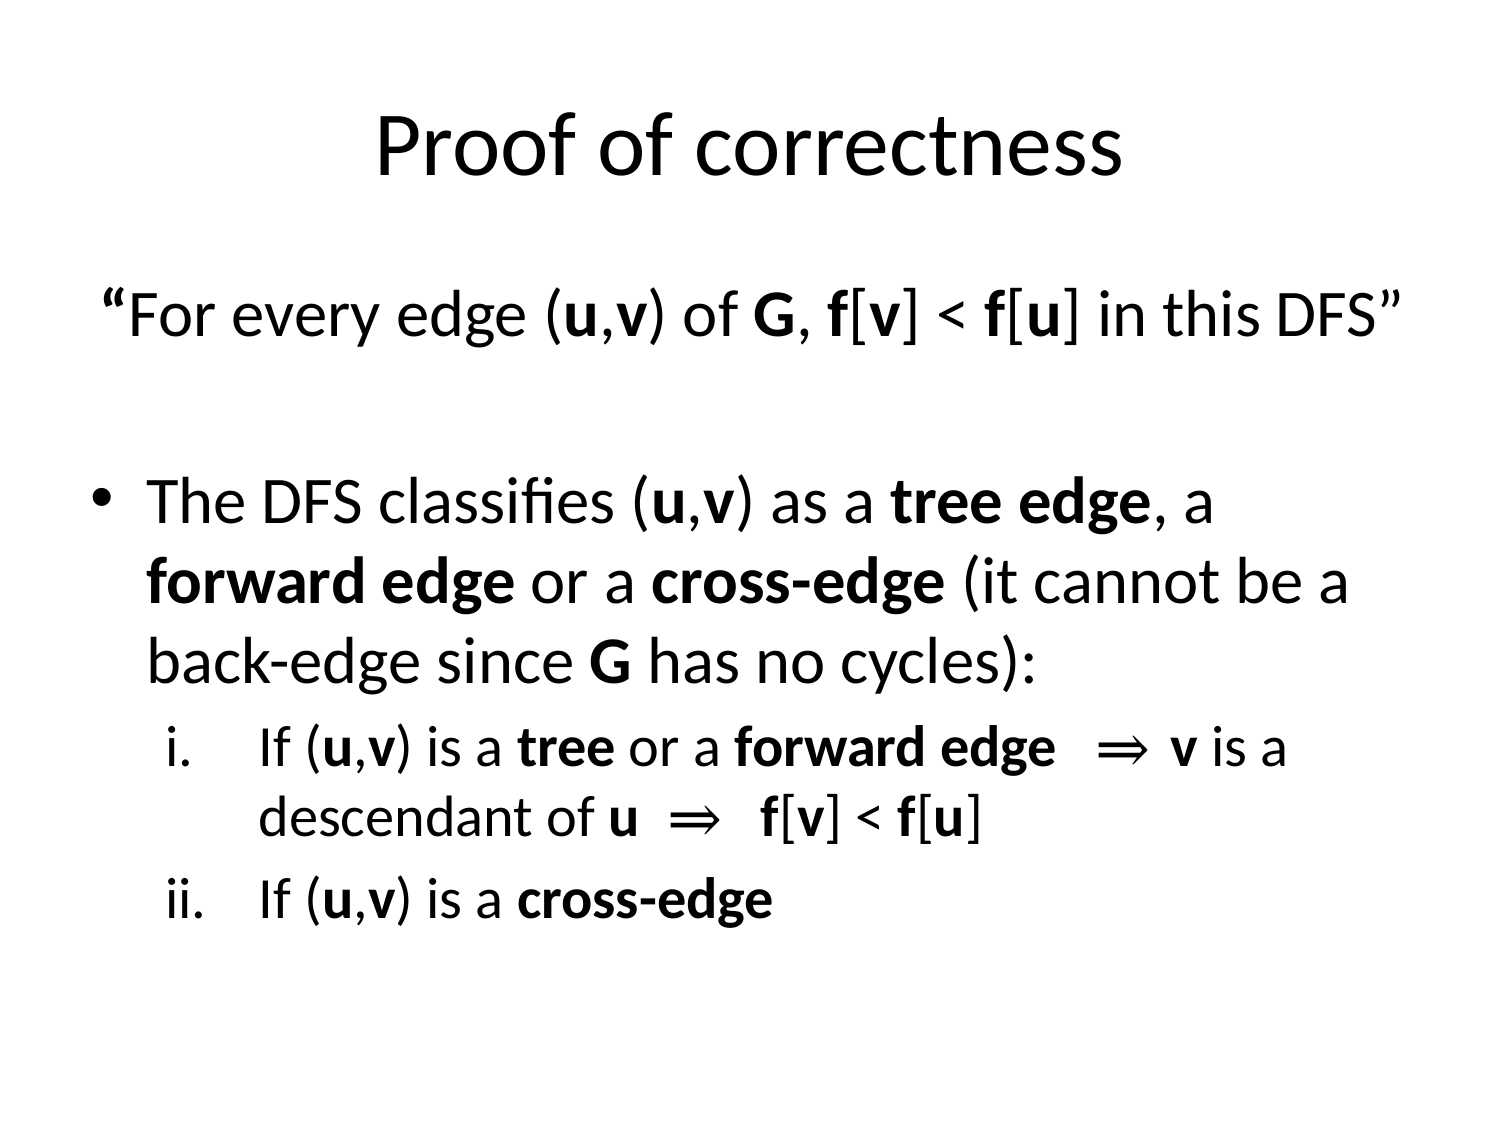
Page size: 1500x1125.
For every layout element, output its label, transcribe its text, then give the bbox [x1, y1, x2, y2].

list “For every edge (u,v) of G, f[v] < f[u] in this DFS” The DFS classifies (u,v) as a tree edge, a forward edge or a cross-edge (it cannot be a back-edge since G has no cycles): If (u,v) is a tree or a forward edge ⇒ v is a descendant of u ⇒ f[v] < f[u] If (u,v) is a cross-edge [75, 262, 1430, 1005]
title Proof of correctness [75, 45, 1425, 233]
